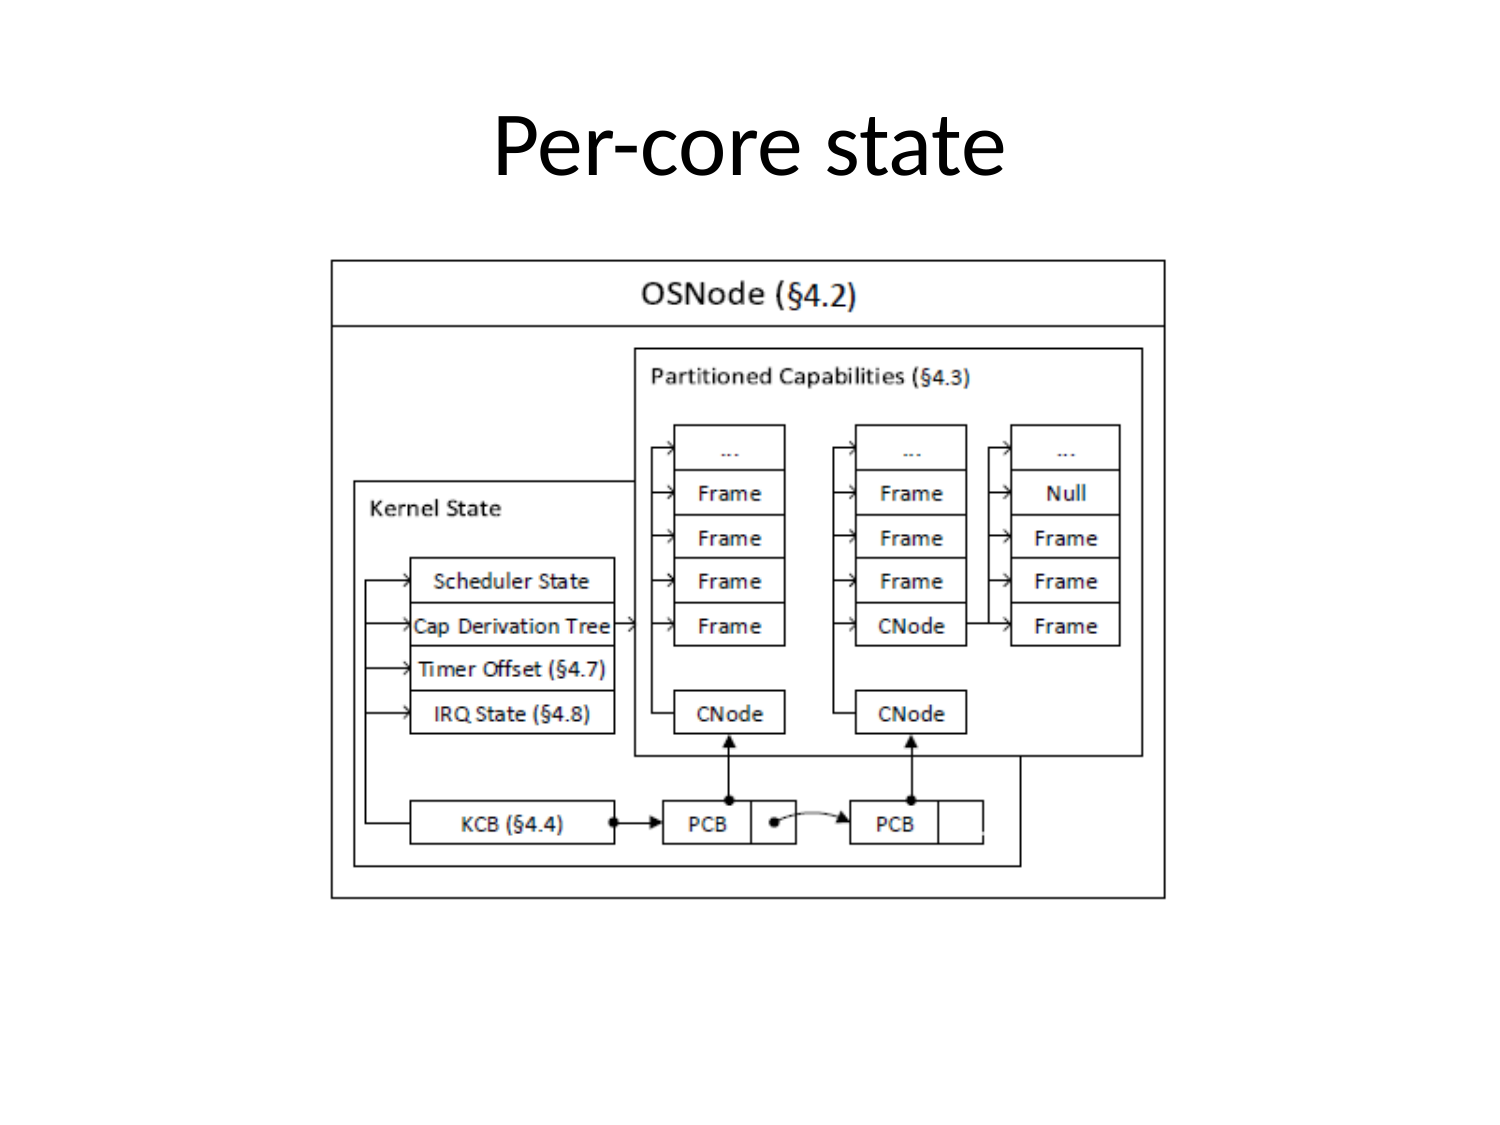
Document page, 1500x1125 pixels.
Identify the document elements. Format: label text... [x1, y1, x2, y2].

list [292, 234, 1196, 949]
title Per-core state [75, 45, 1425, 233]
